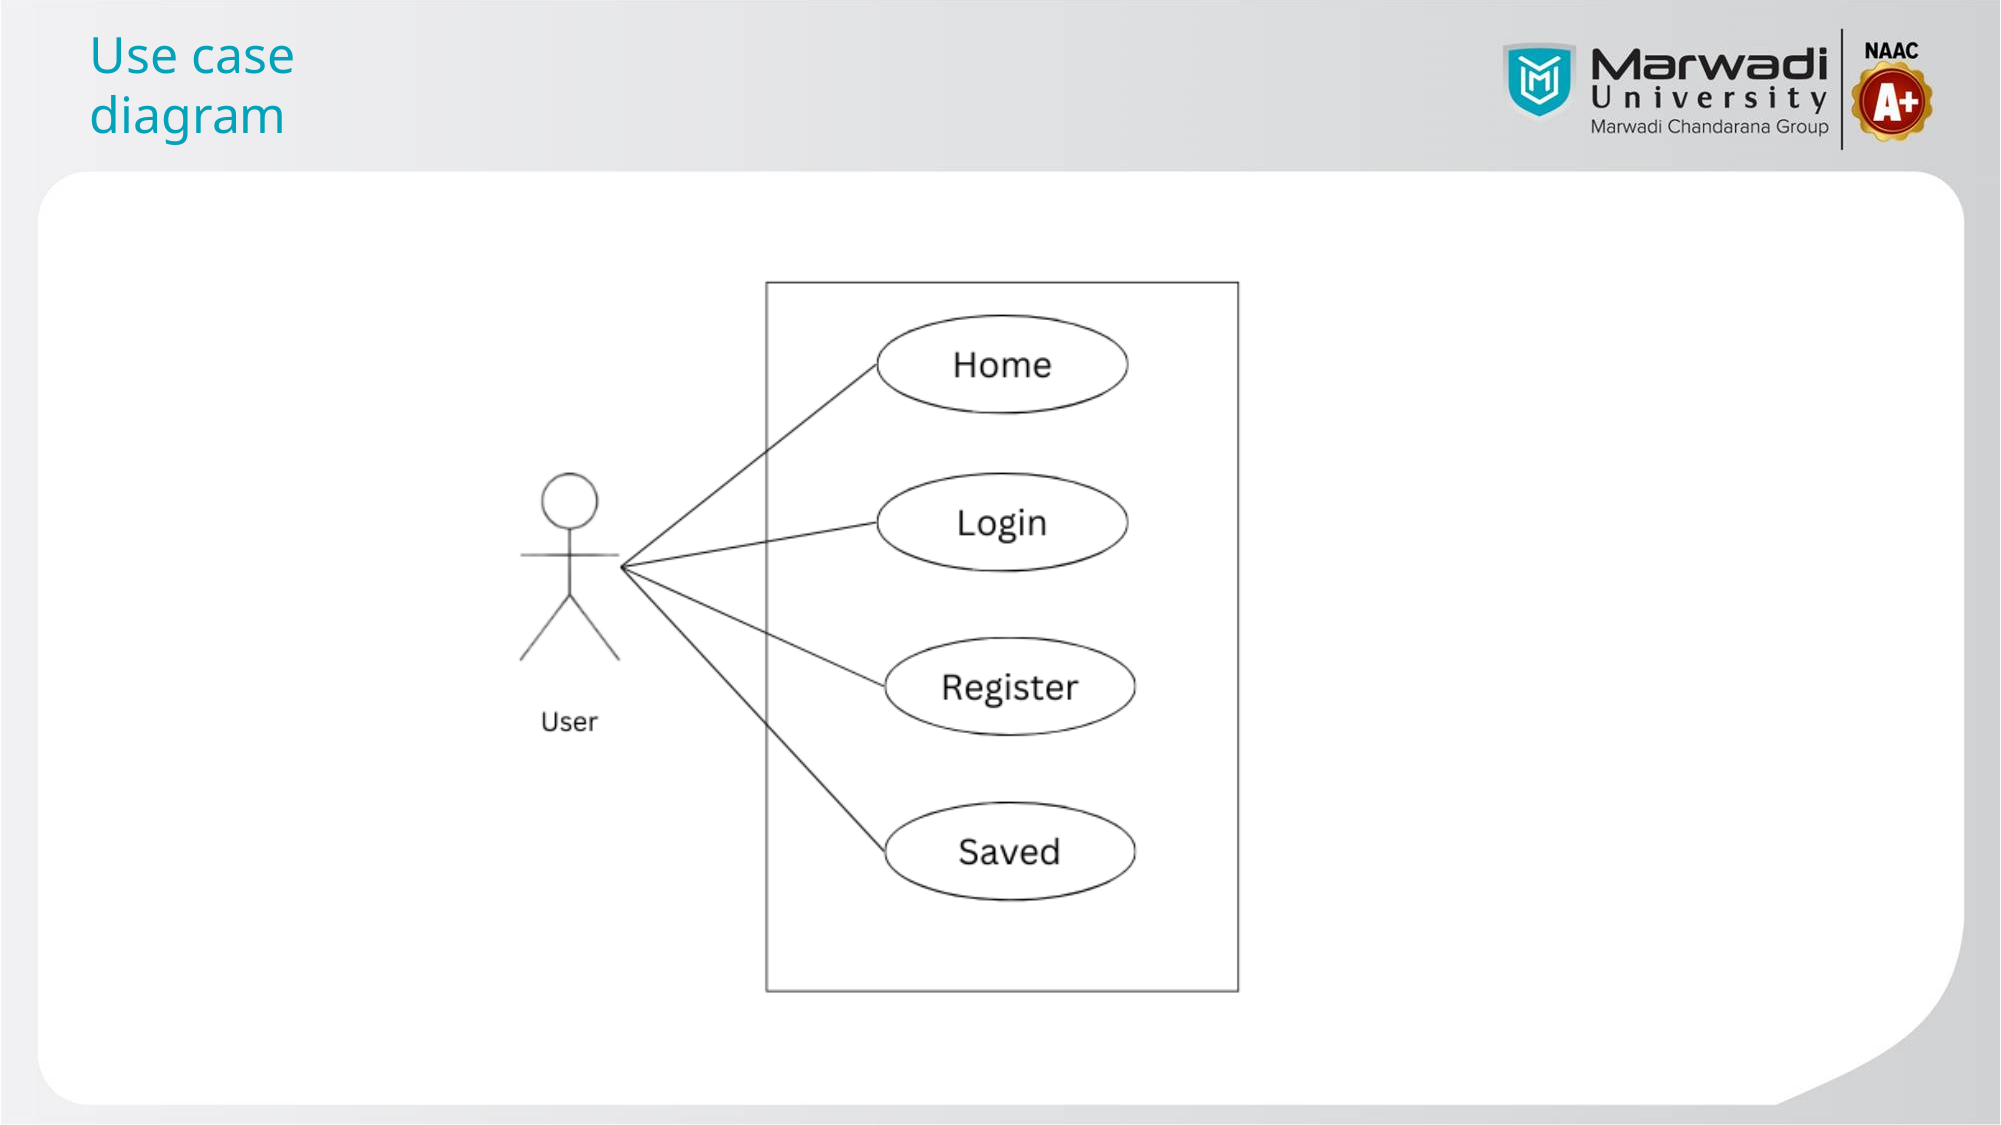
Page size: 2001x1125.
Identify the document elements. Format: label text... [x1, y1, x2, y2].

picture [0, 0, 2001, 1125]
title Use case diagram [87, 0, 491, 178]
